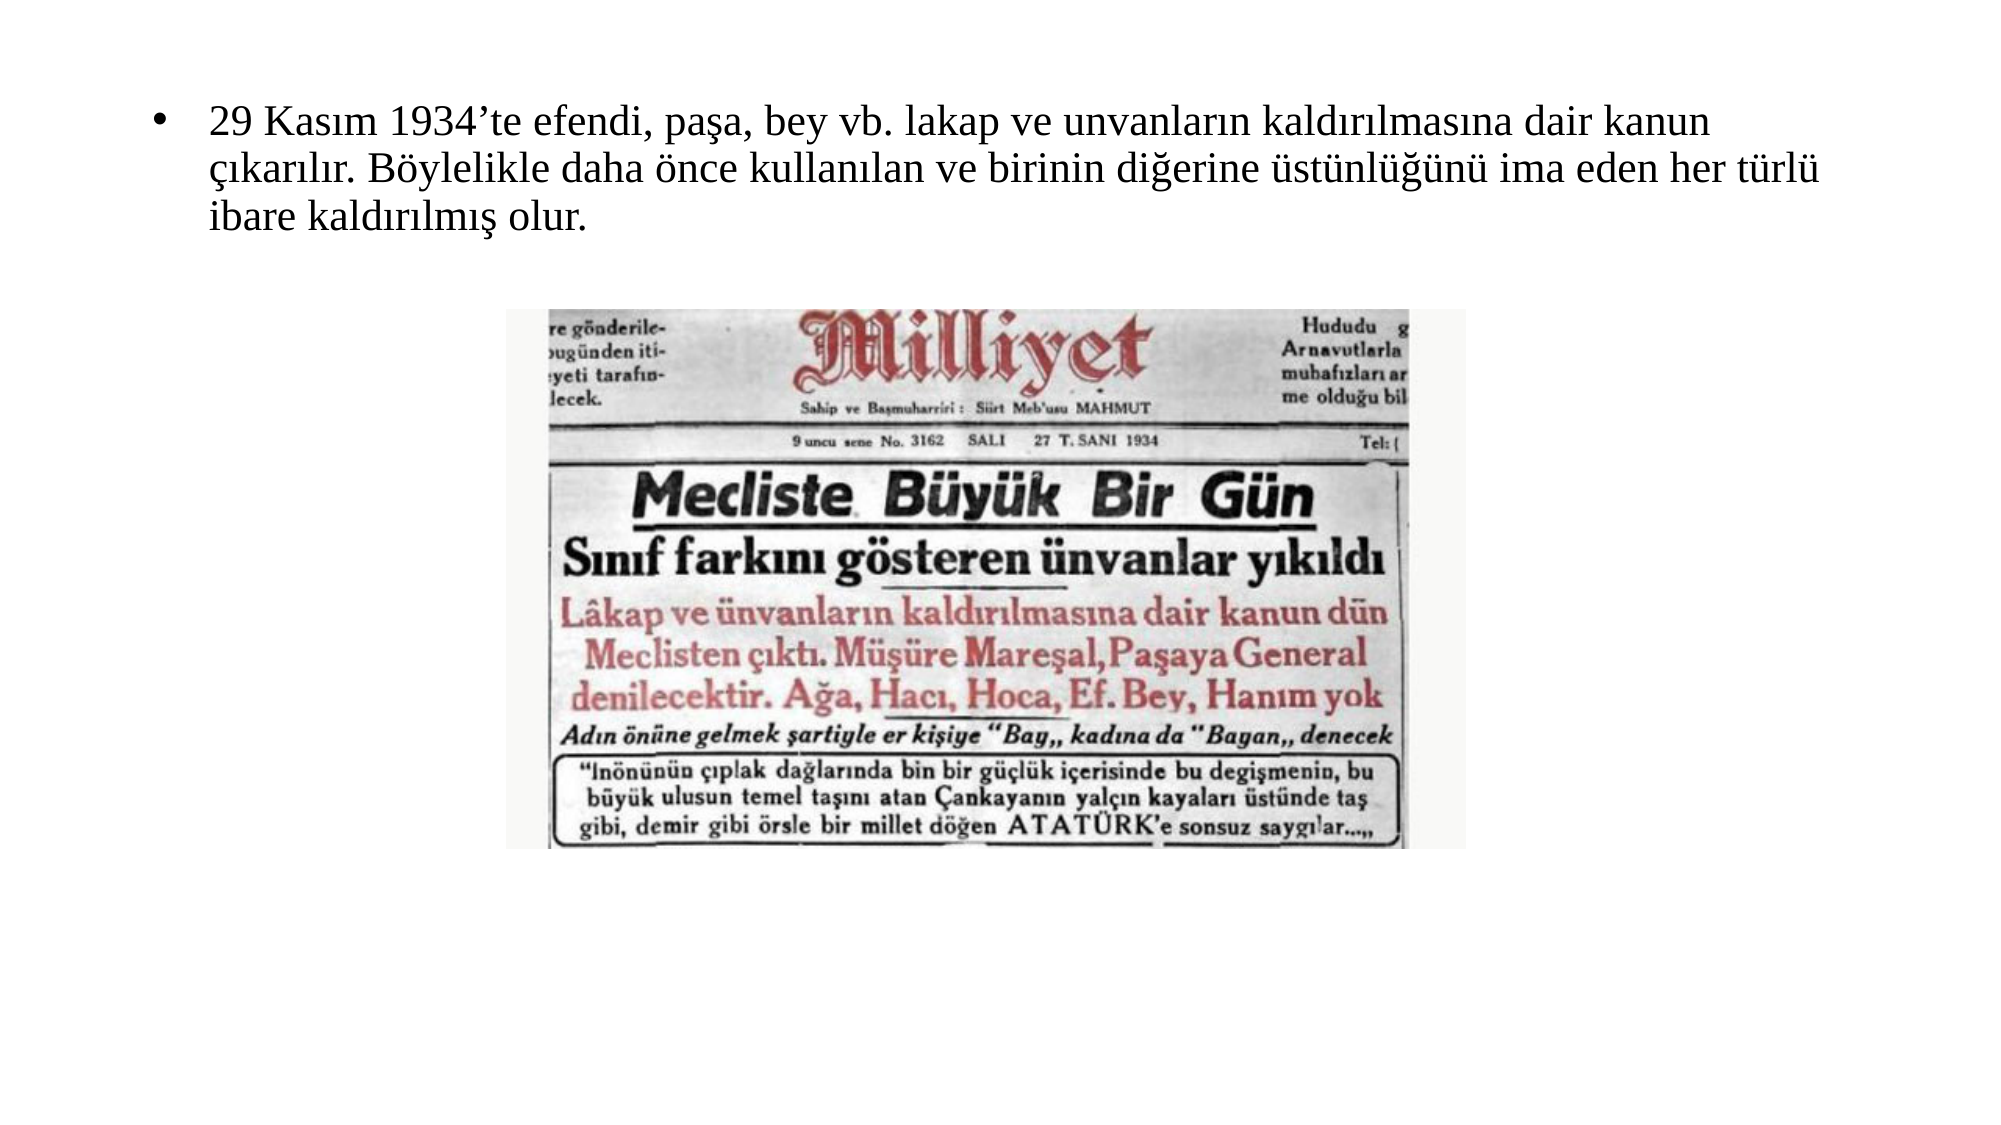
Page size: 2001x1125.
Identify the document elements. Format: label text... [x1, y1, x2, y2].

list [506, 309, 1467, 849]
title 29 Kasım 1934’te efendi, paşa, bey vb. lakap ve unvanların kaldırılmasına dair kanun çıkarılır. Böylelikle daha önce kullanılan ve birinin diğerine üstünlüğünü ima eden her türlü ibare kaldırılmış olur. [137, 59, 1863, 278]
